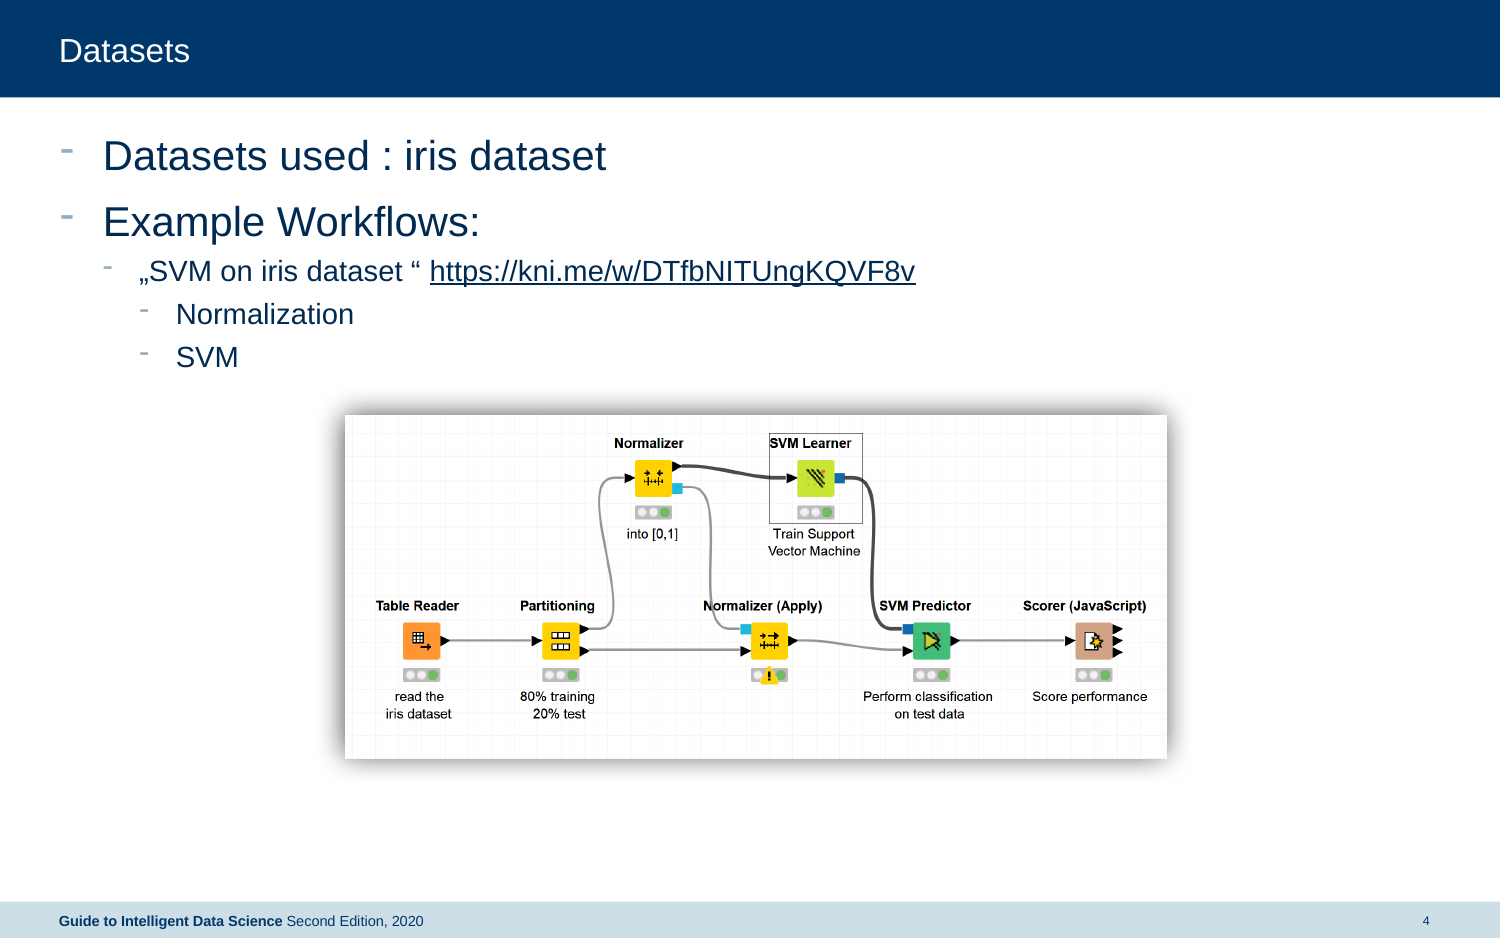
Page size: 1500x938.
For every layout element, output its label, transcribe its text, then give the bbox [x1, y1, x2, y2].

title Datasets [58, 28, 1442, 70]
list Datasets used : iris dataset Example Workflows: „SVM on iris dataset “ https://kni.me/w/DTfbNITUngKQVF8v Normalization SVM [59, 129, 1453, 855]
footer Guide to Intelligent Data Science Second Edition, 2020 [58, 900, 717, 938]
slide_number 4 [1411, 900, 1442, 938]
picture [345, 415, 1167, 759]
